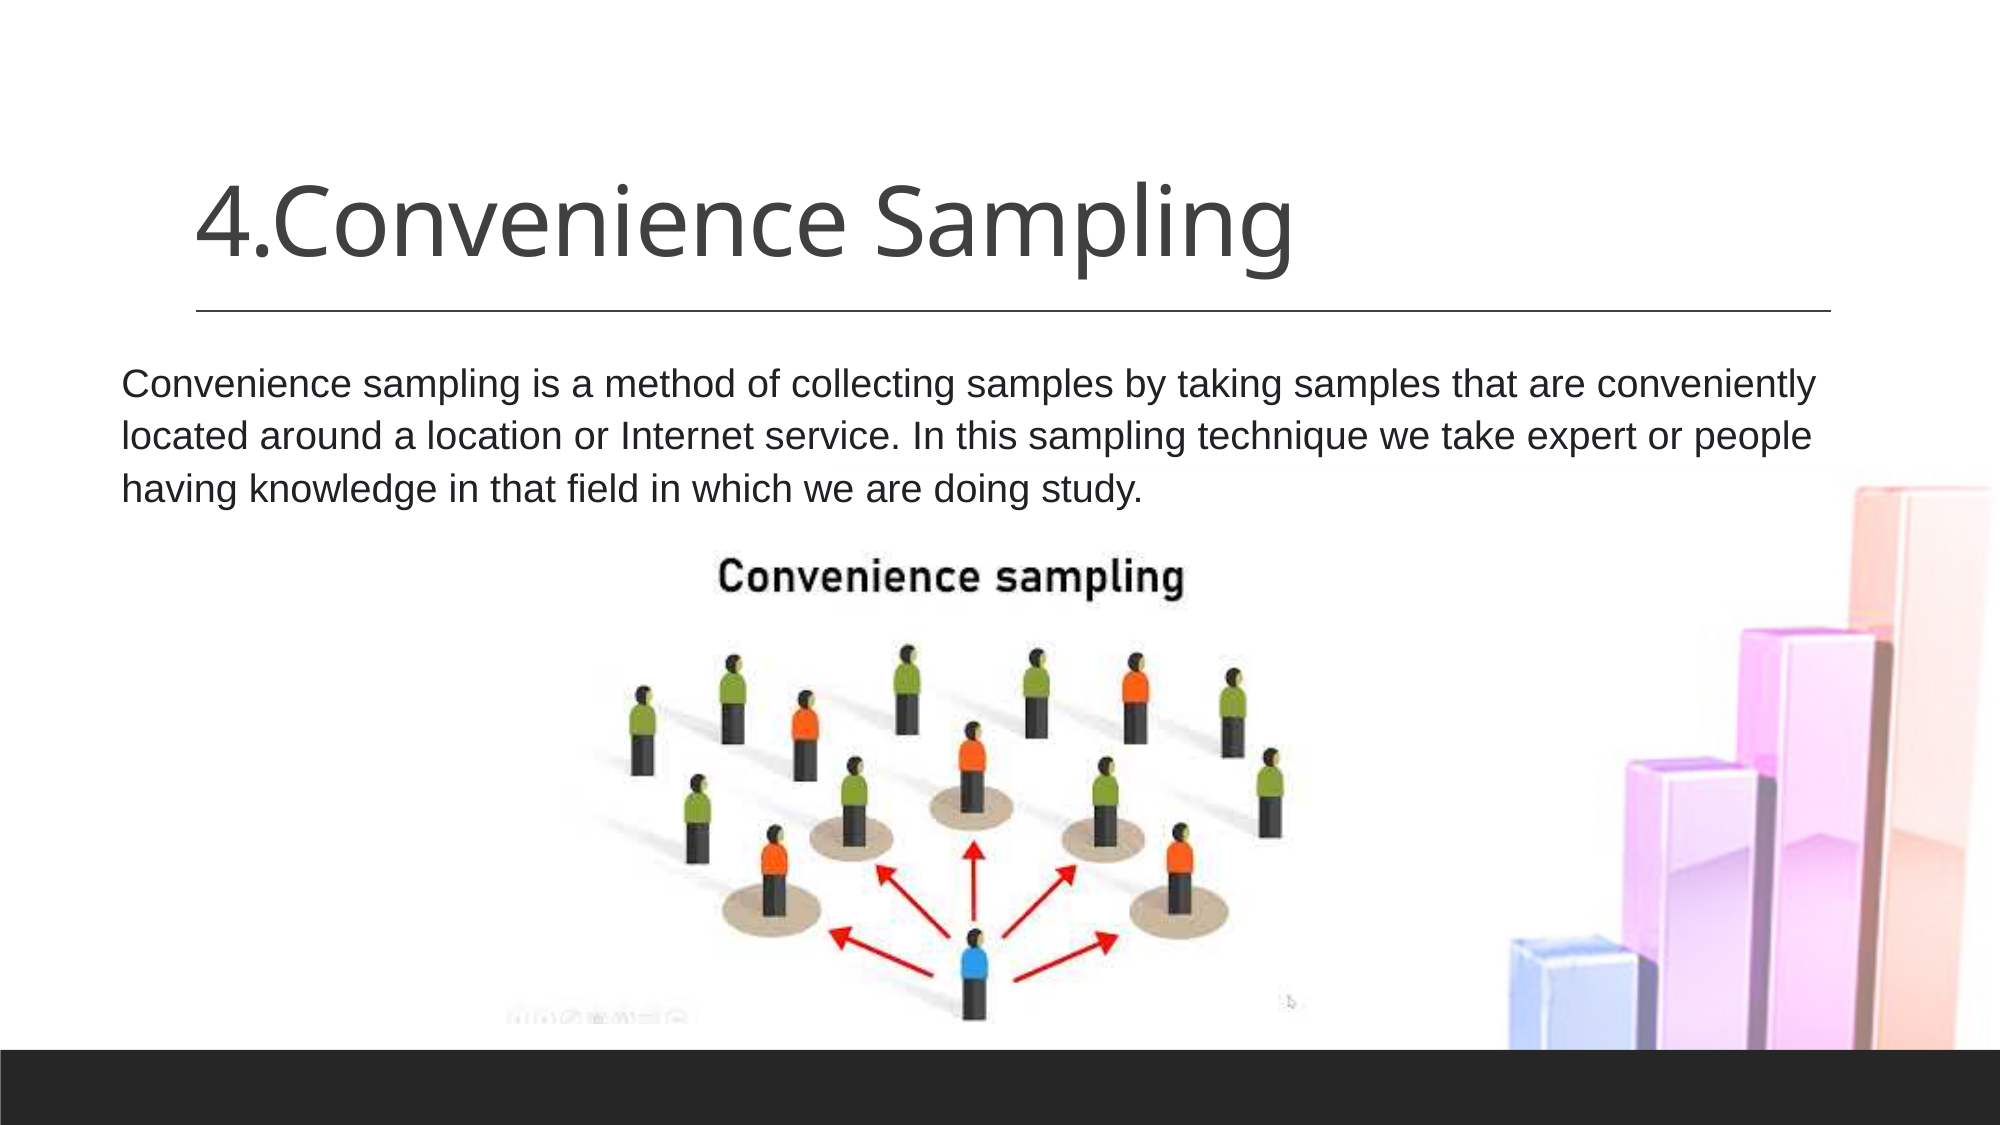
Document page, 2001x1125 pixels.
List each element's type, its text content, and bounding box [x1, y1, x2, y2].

picture [504, 542, 1399, 1025]
list Convenience sampling is a method of collecting samples by taking samples that are conveniently located around a location or Internet service. In this sampling technique we take expert or people having knowledge in that field in which we are doing study. [106, 345, 1920, 963]
title 4.Convenience Sampling [180, 47, 1830, 285]
